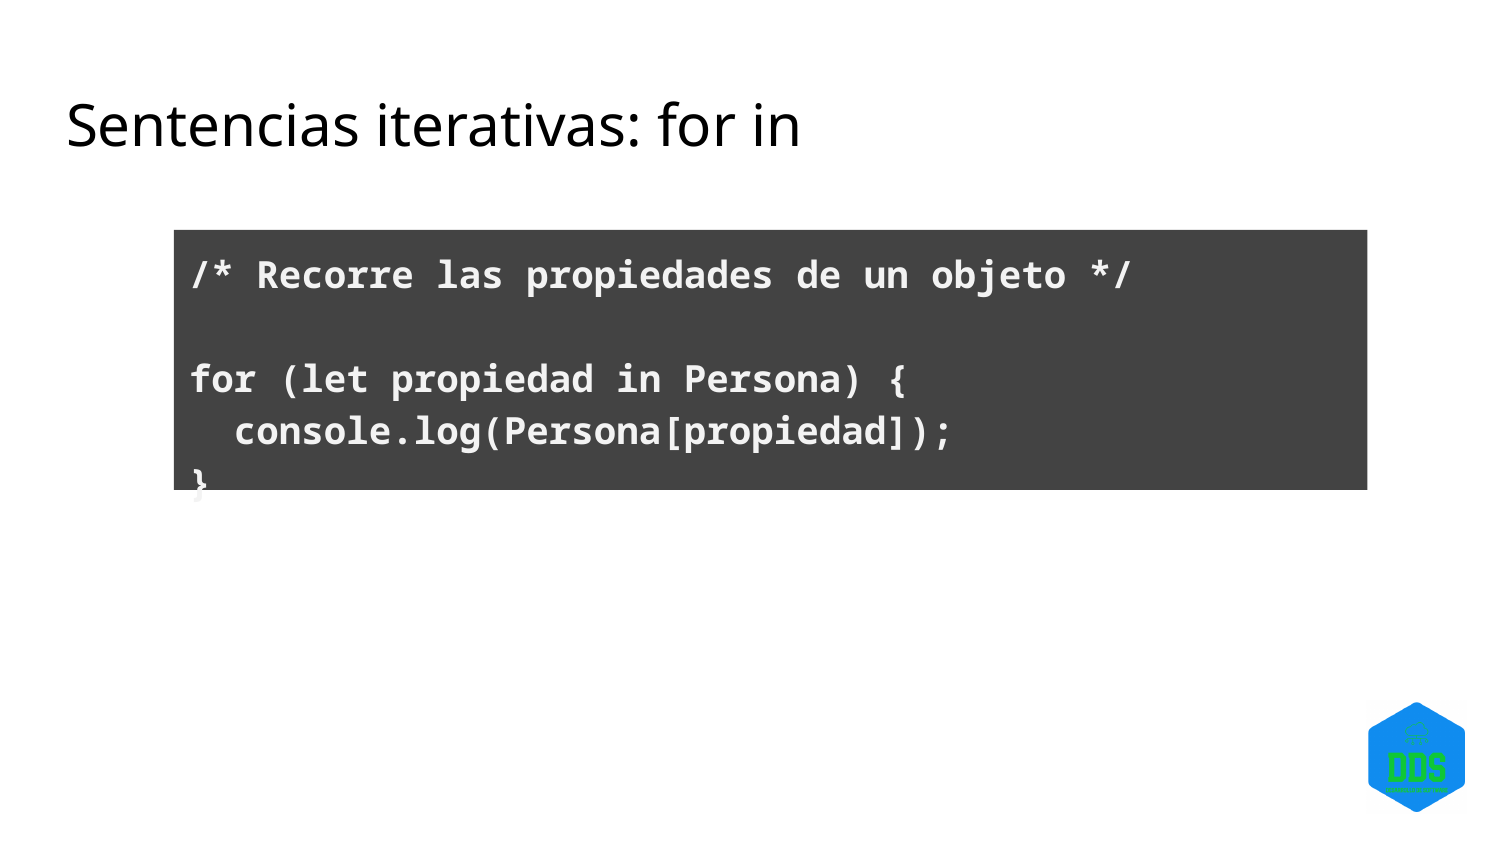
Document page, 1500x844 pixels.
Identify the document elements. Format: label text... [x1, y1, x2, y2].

text_box /* Recorre las propiedades de un objeto */ for (let propiedad in Persona) { console.log(Persona[propiedad]); } [173, 229, 1368, 490]
title Sentencias iterativas: for in [51, 72, 1449, 167]
picture [1366, 699, 1467, 814]
